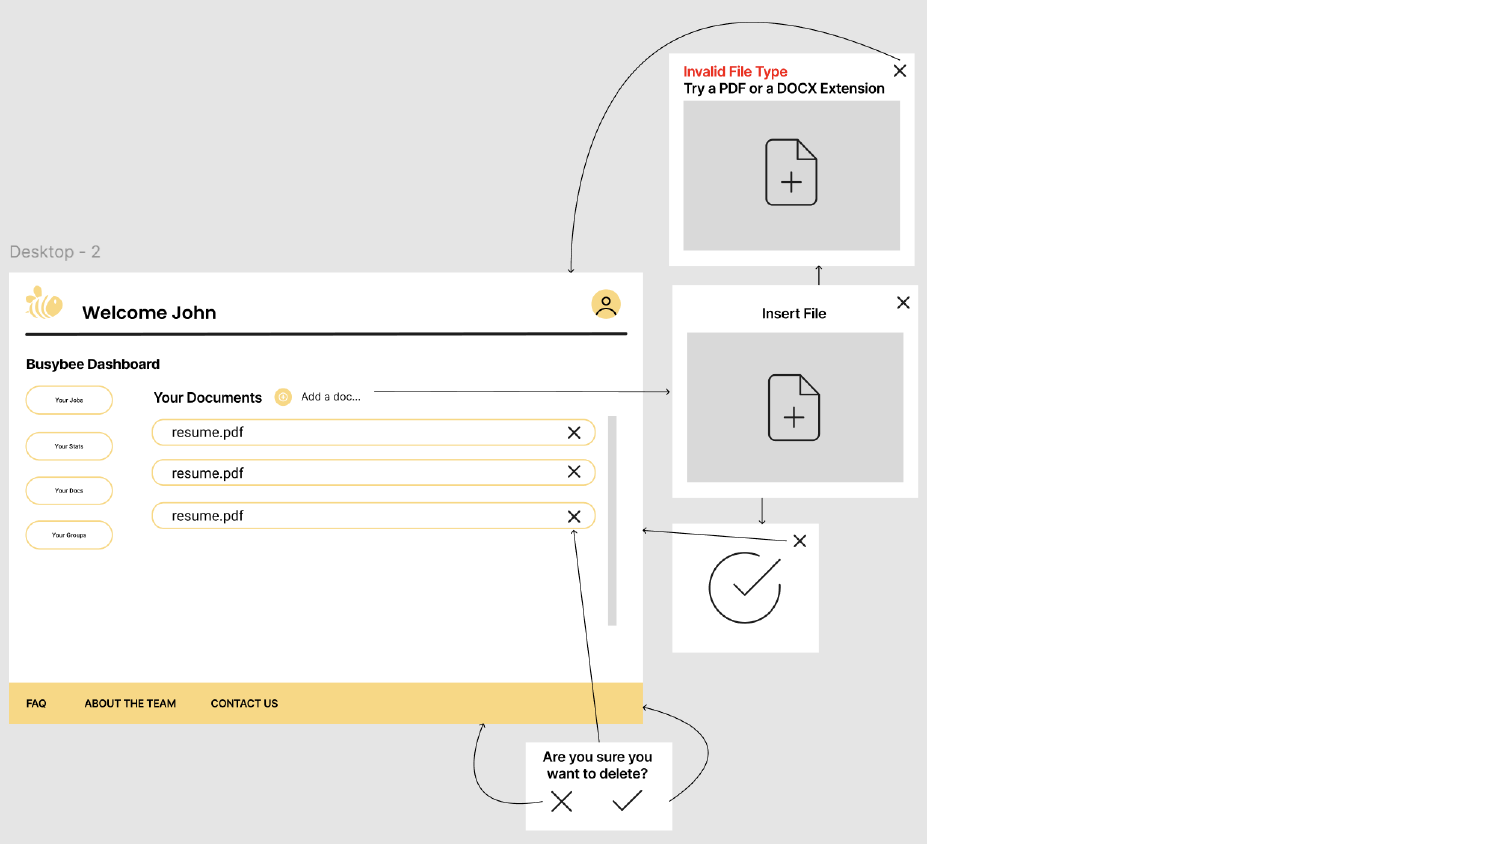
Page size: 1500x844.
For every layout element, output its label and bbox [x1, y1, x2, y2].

picture [0, 0, 927, 844]
